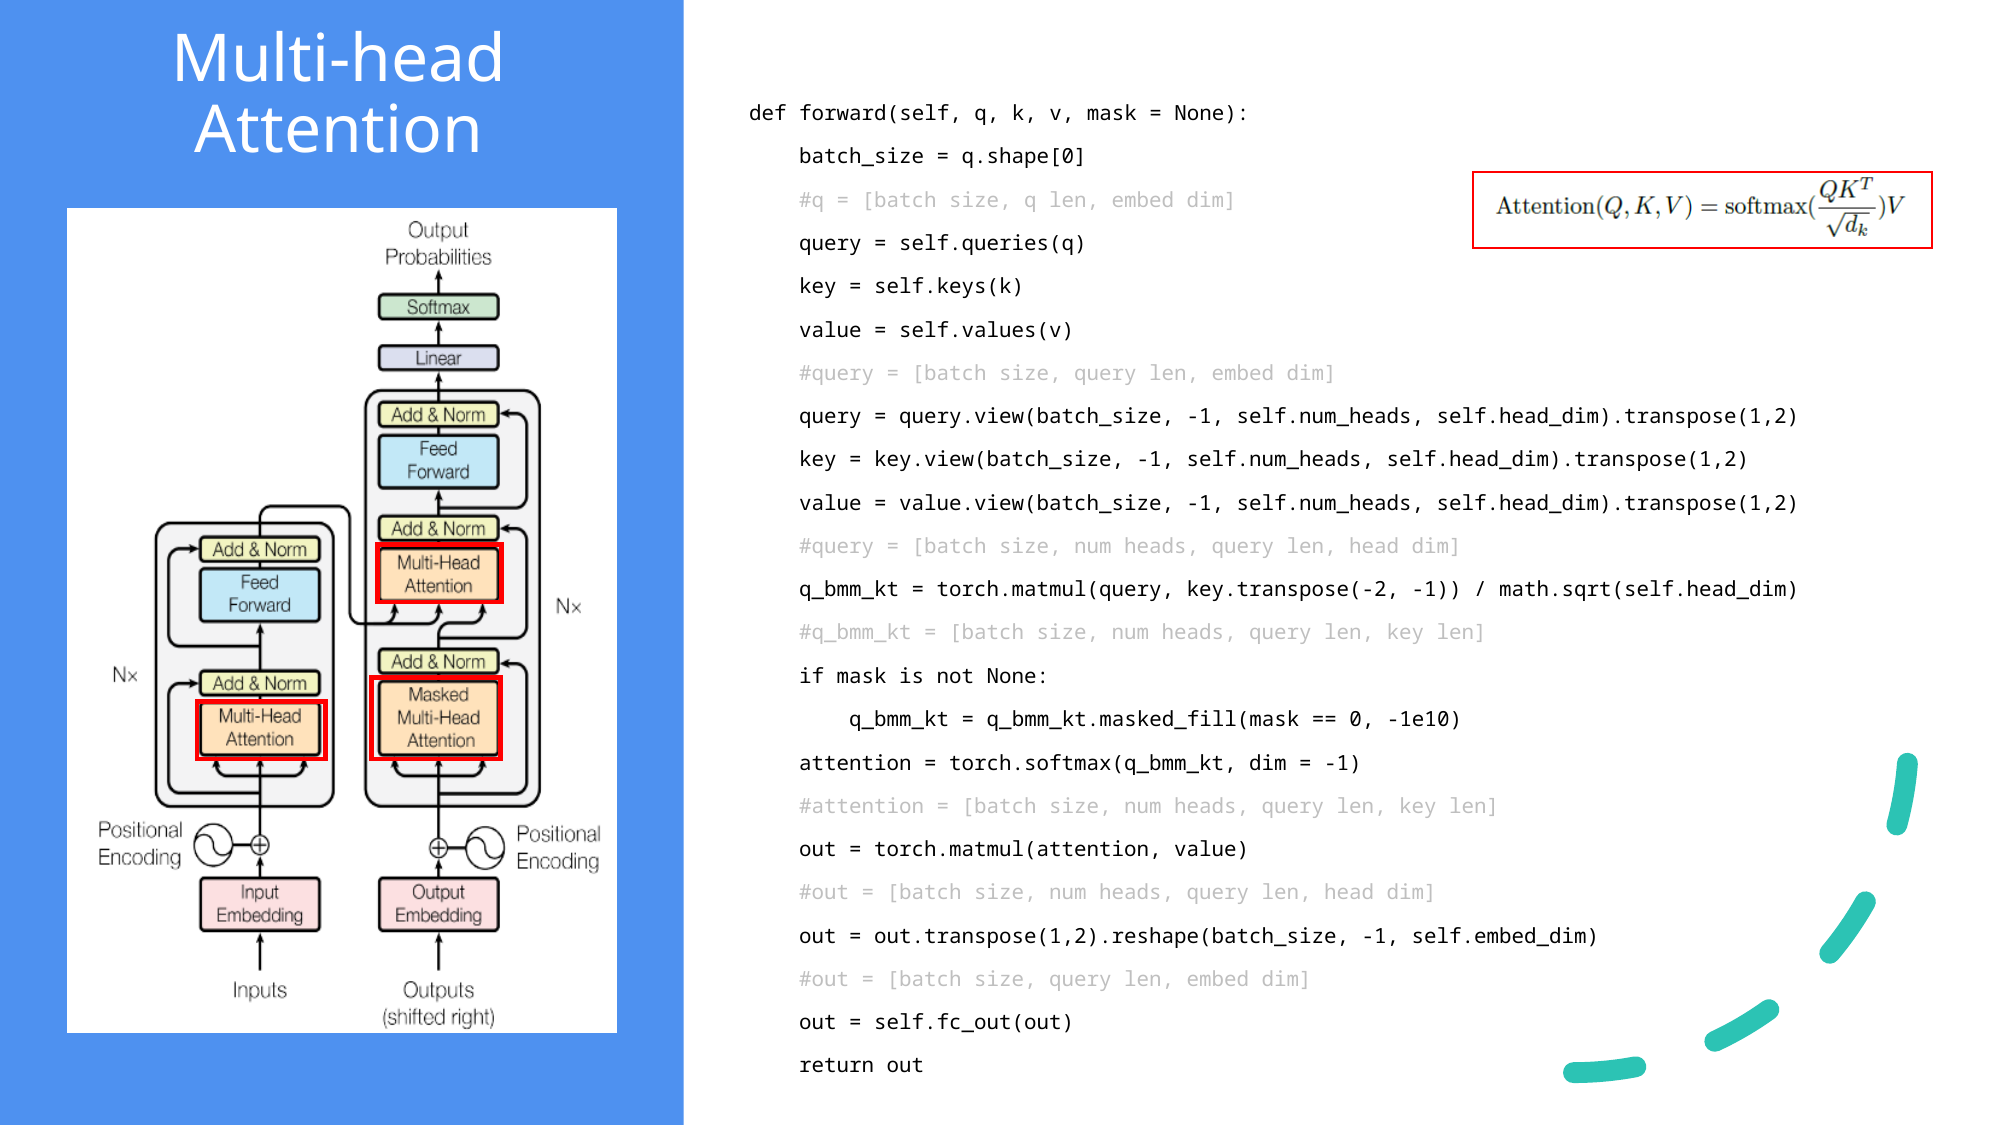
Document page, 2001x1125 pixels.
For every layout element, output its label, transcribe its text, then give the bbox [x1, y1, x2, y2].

text_box [1868, 737, 1909, 899]
title Multi-head Attention [76, 15, 602, 175]
list def forward(self, q, k, v, mask = None): batch_size = q.shape[0] #q = [batch size, q len, embed dim] query = self.queries(q) key = self.keys(k) value = self.values(v) #query = [batch size, query len, embed dim] query = query.view(batch_size, -1, self.num_heads, self.head_dim).transpose(1,2) key = key.view(batch_size, -1, self.num_heads, self.head_dim).transpose(1,2) value = value.view(batch_size, -1, self.num_heads, self.head_dim).transpose(1,2) #query = [batch size, num heads, query len, head dim] q_bmm_kt = torch.matmul(query, key.transpose(-2, -1)) / math.sqrt(self.head_dim) #q_bmm_kt = [batch size, num heads, query len, key len] if mask is not None: q_bmm_kt = q_bmm_kt.masked_fill(mask == 0, -1e10) attention = torch.softmax(q_bmm_kt, dim = -1) #attention = [batch size, num heads, query len, key len] out = torch.matmul(attention, value) #out = [batch size, num heads, query len, head dim] out = out.transpose(1,2).reshape(batch_size, -1, self.embed_dim) #out = [batch size, query len, embed dim] out = self.fc_out(out) return out [734, 131, 1868, 1049]
text_box [0, 0, 685, 1125]
picture [1458, 152, 1947, 251]
text_box [685, 0, 2000, 1125]
text_box [1572, 1049, 1699, 1074]
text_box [67, 208, 617, 1033]
